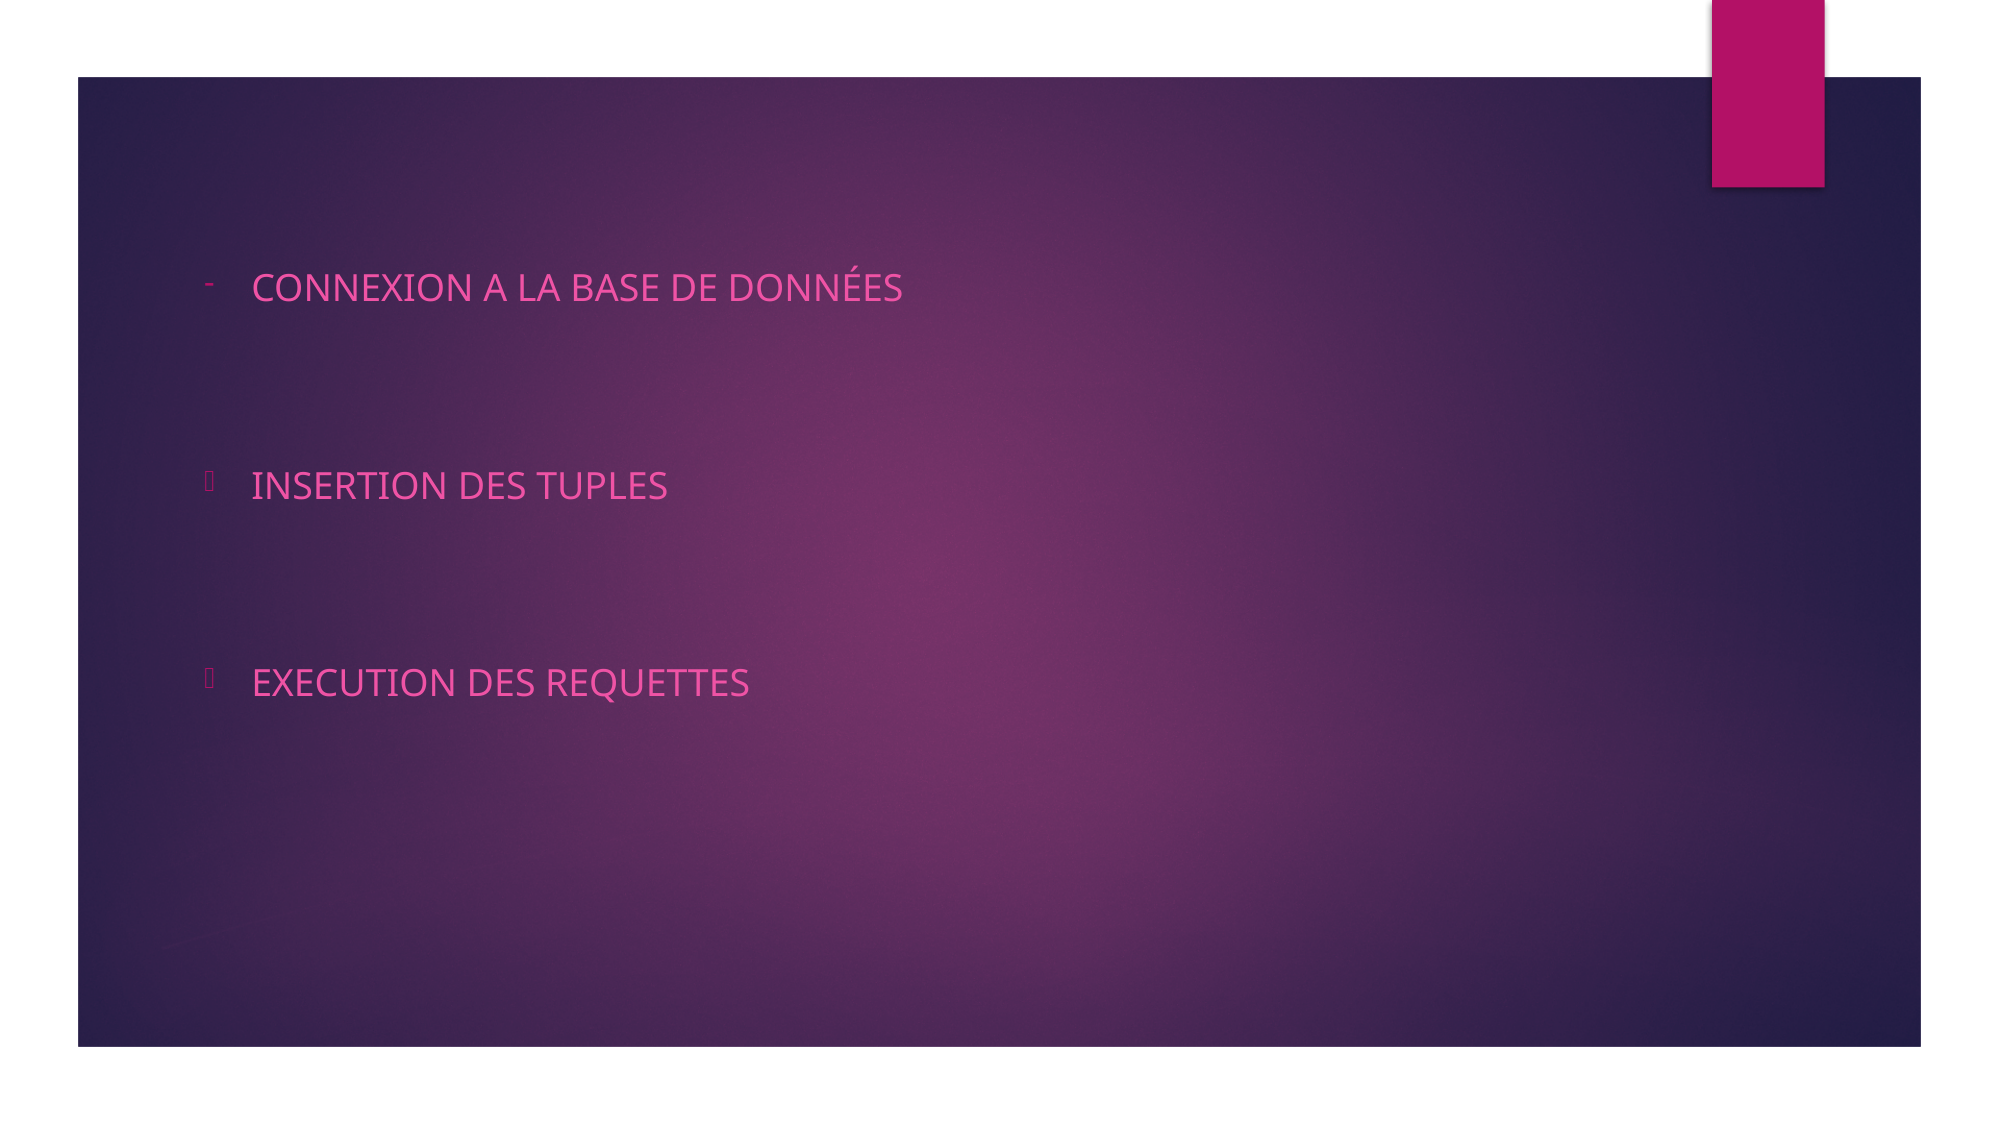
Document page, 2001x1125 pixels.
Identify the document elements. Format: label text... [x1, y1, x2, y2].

subtitle CONNEXION A LA BASE DE DONNÉES INSERTION DES TUPLES EXECUTION DES REQUETTES [189, 256, 1638, 839]
